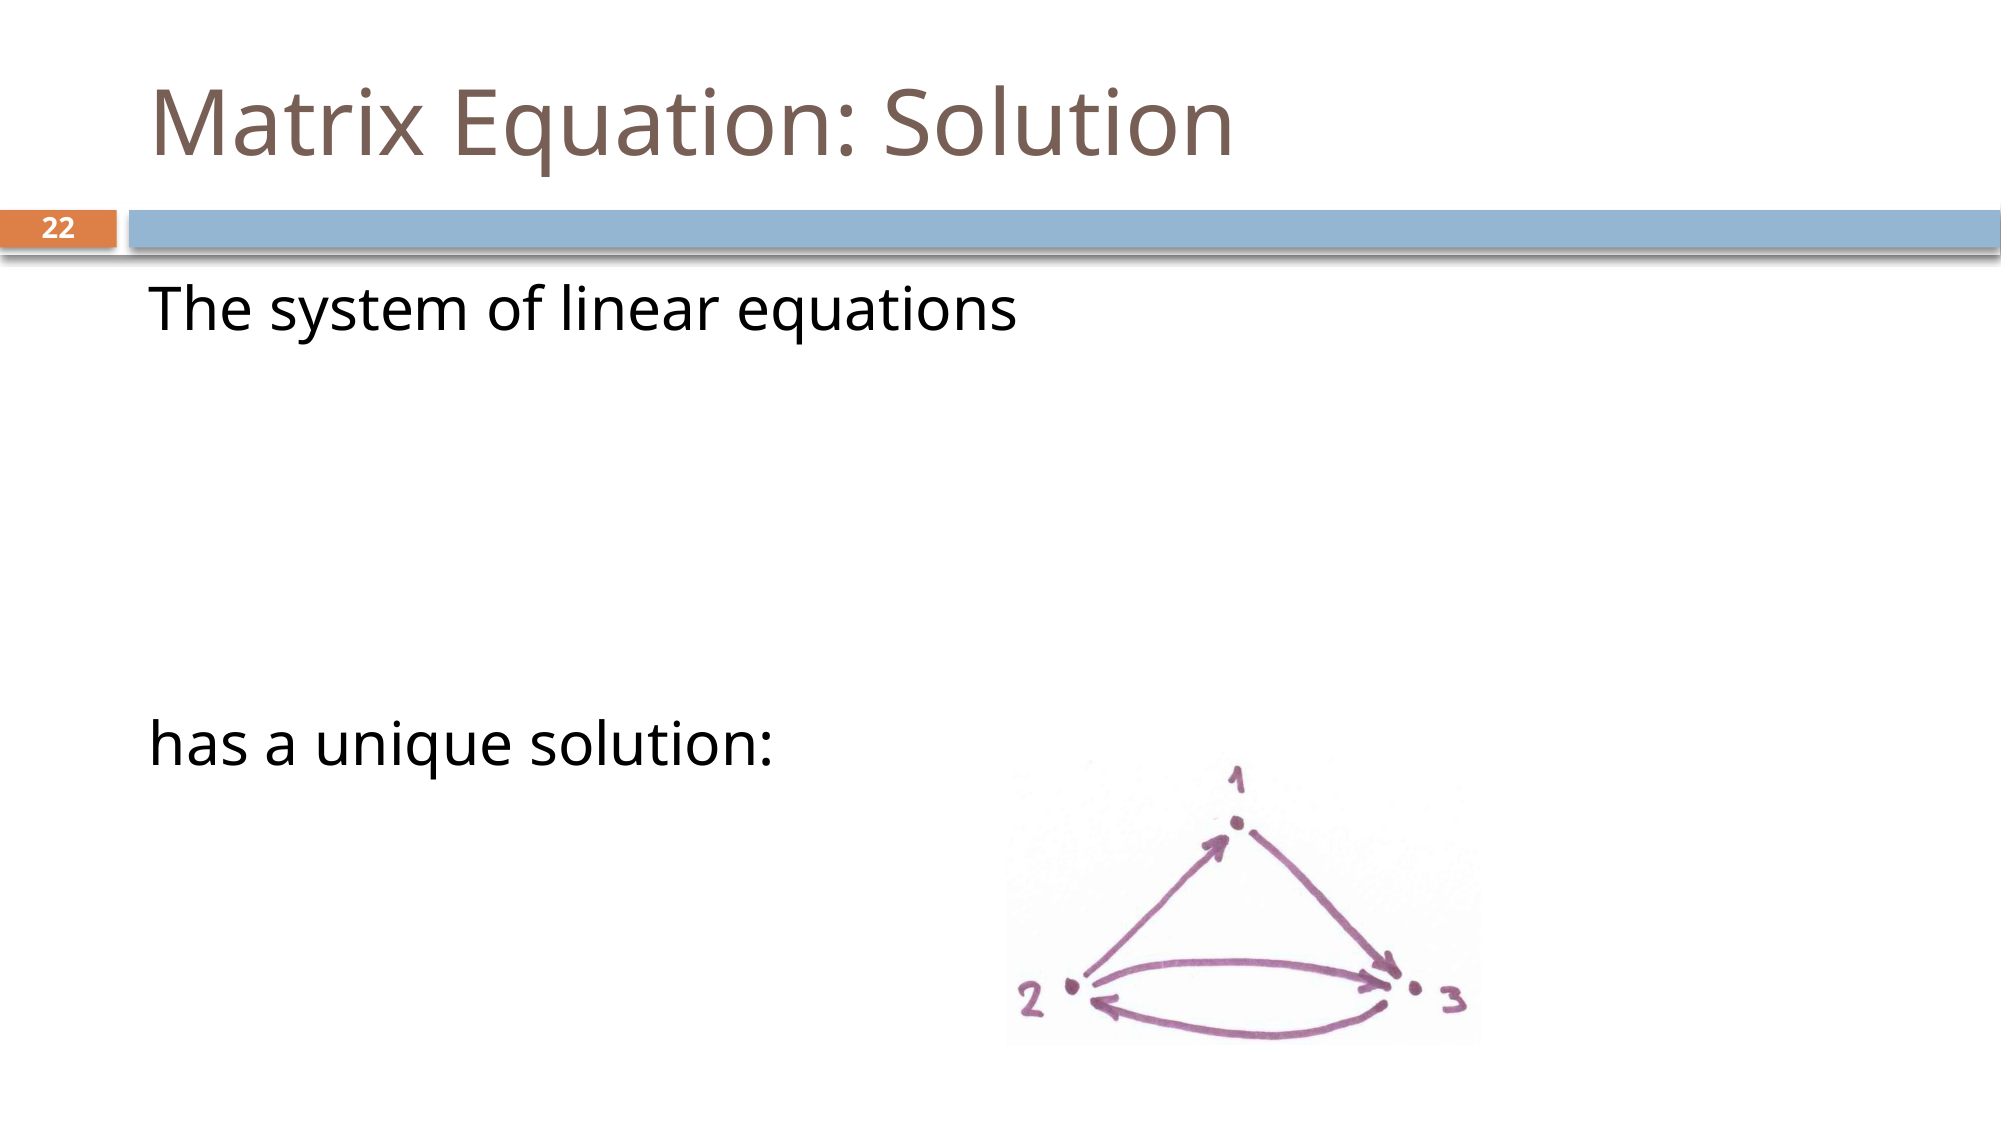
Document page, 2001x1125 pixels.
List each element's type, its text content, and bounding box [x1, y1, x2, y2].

slide_number 22 [0, 208, 117, 249]
list The system of linear equations has a unique solution: [133, 262, 1918, 1000]
title Matrix Equation: Solution [133, 37, 1918, 200]
picture [1005, 750, 1482, 1045]
